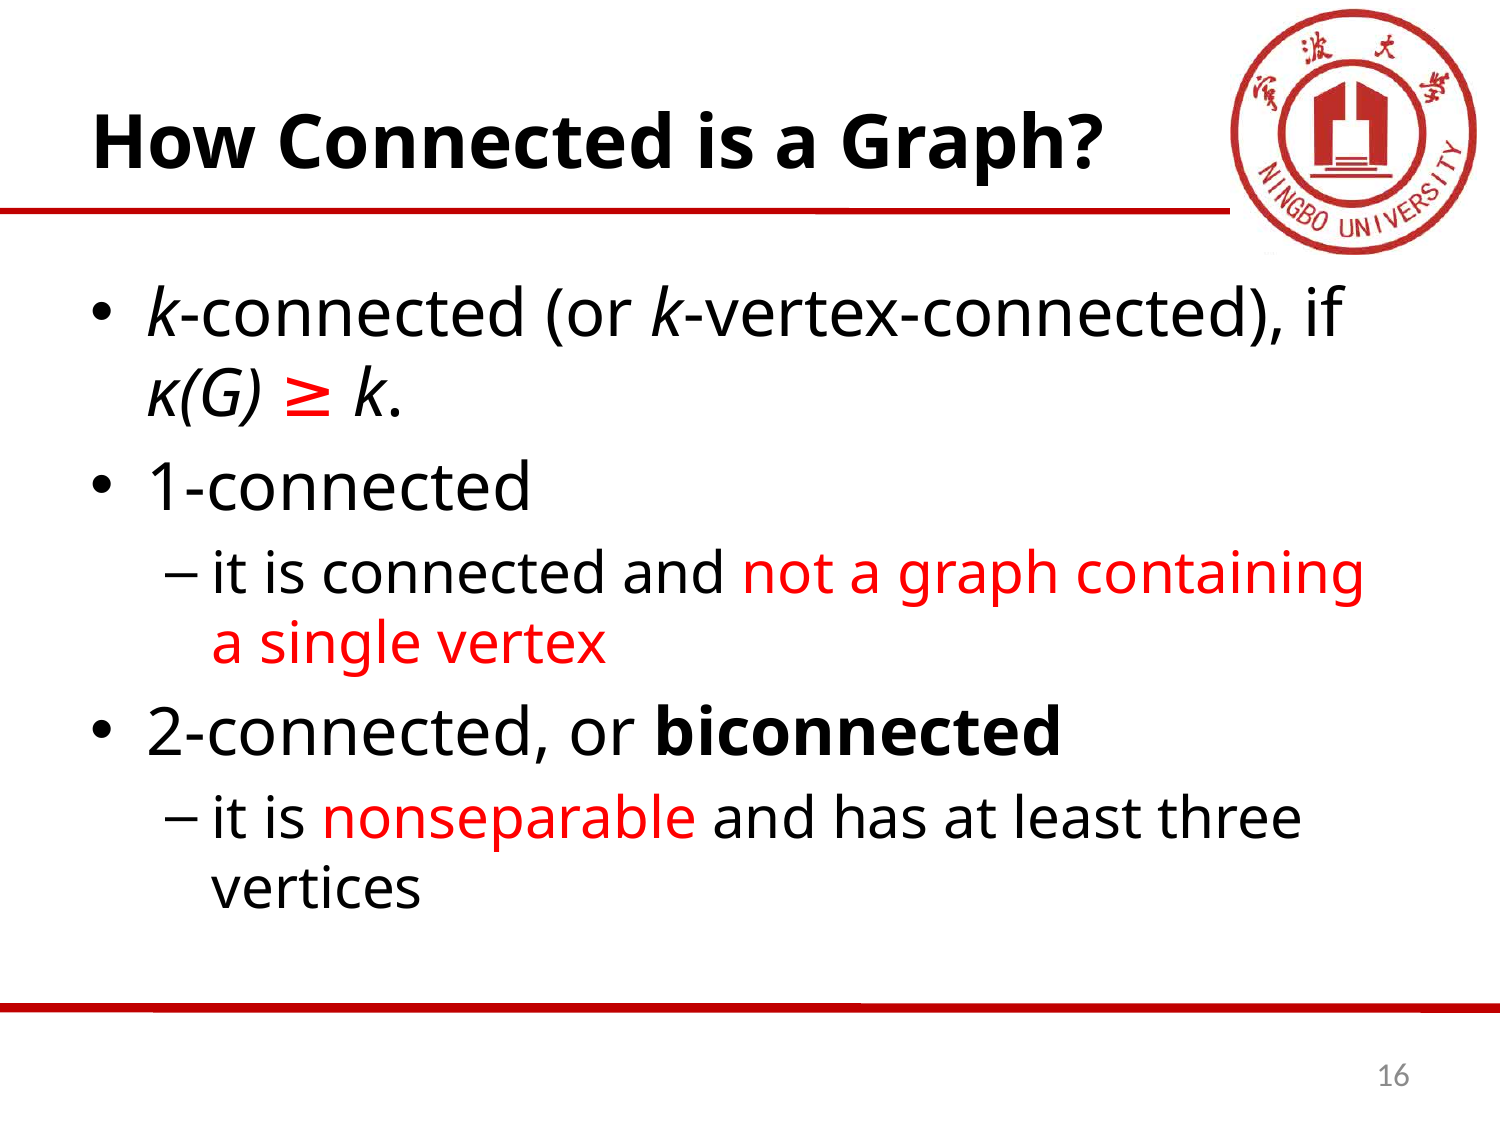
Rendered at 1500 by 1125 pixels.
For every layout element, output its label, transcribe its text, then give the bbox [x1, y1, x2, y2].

picture [1230, 8, 1477, 255]
slide_number 16 [1074, 1042, 1425, 1103]
list k-connected (or k-vertex-connected), if κ(G) ≥ k. 1-connected it is connected and not a graph containing a single vertex 2-connected, or biconnected it is nonseparable and has at least three vertices [75, 262, 1425, 1005]
title How Connected is a Graph? [75, 45, 1425, 233]
